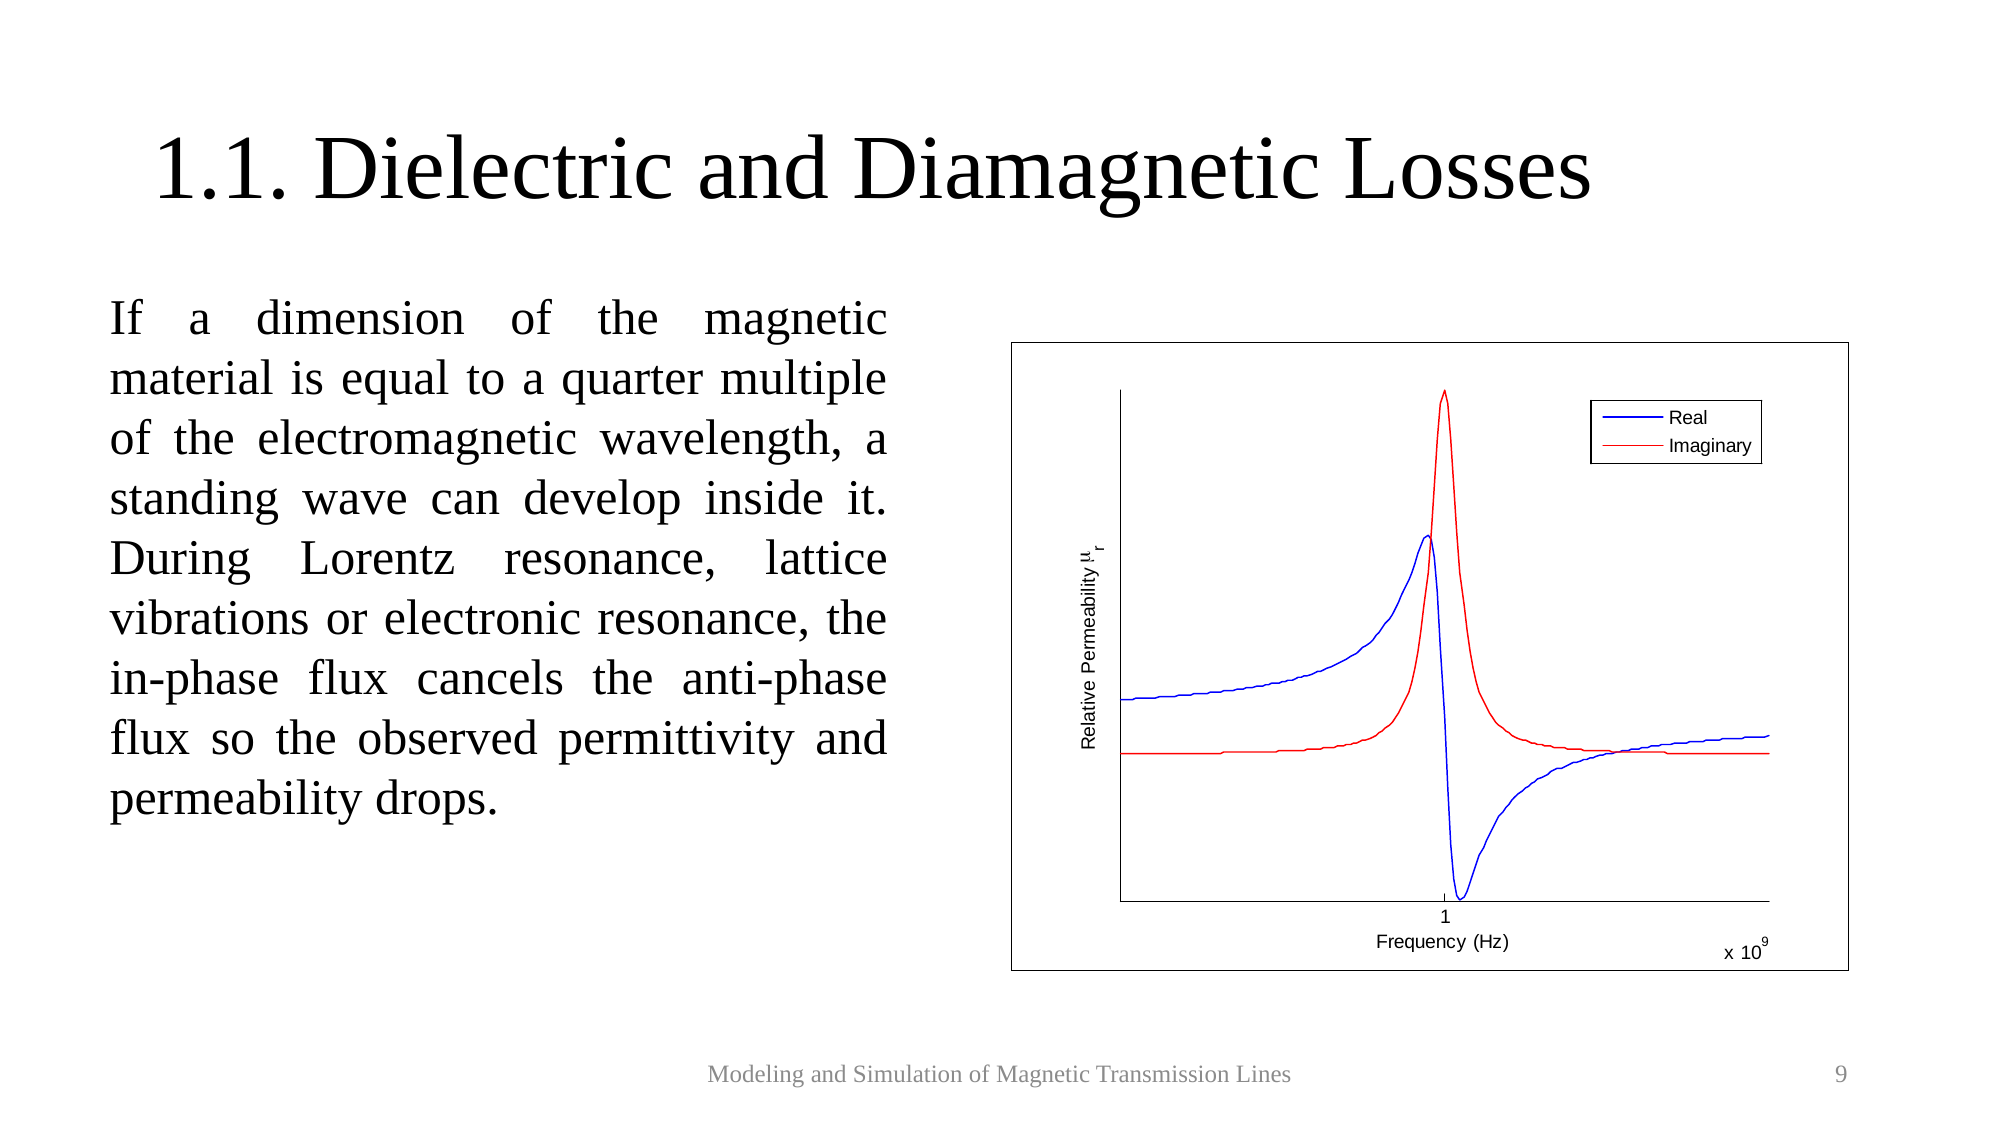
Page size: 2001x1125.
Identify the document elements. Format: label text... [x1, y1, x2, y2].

slide_number 9 [1412, 1042, 1863, 1103]
title 1.1. Dielectric and Diamagnetic Losses [137, 59, 1863, 278]
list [1011, 342, 1849, 971]
footer Modeling and Simulation of Magnetic Transmission Lines [662, 1042, 1338, 1103]
